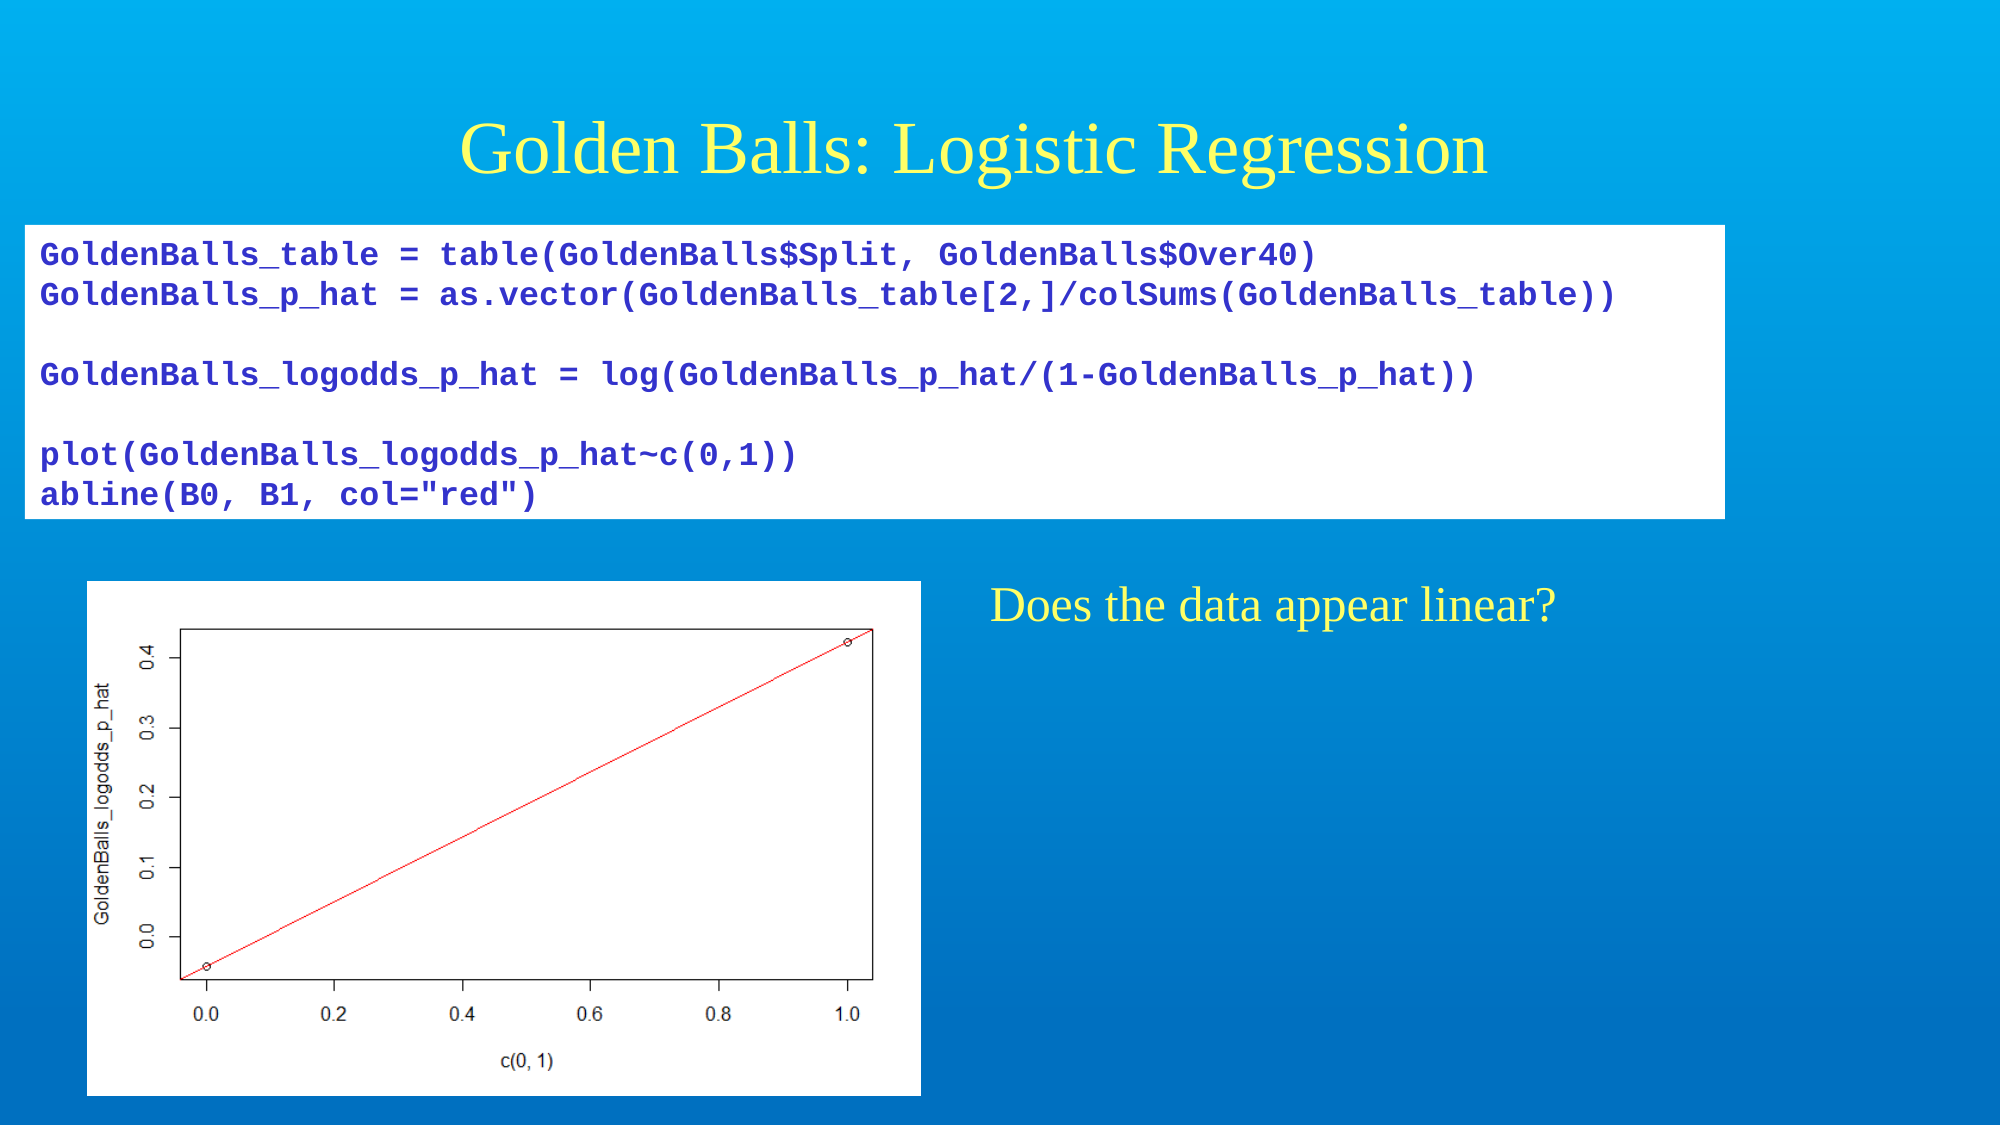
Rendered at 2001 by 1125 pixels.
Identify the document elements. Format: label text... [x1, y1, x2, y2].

picture [0, 582, 975, 1096]
text_box Does the data appear linear? [975, 564, 1613, 639]
text_box GoldenBalls_table = table(GoldenBalls$Split, GoldenBalls$Over40) GoldenBalls_p_hat = as.vector(GoldenBalls_table[2,]/colSums(GoldenBalls_table)) GoldenBalls_logodds_p_hat = log(GoldenBalls_p_hat/(1-GoldenBalls_p_hat)) plot(GoldenBalls_logodds_p_hat~c(0,1)) abline(B0, B1, col="red") [24, 224, 1725, 520]
title Golden Balls: Logistic Regression [337, 62, 1613, 225]
